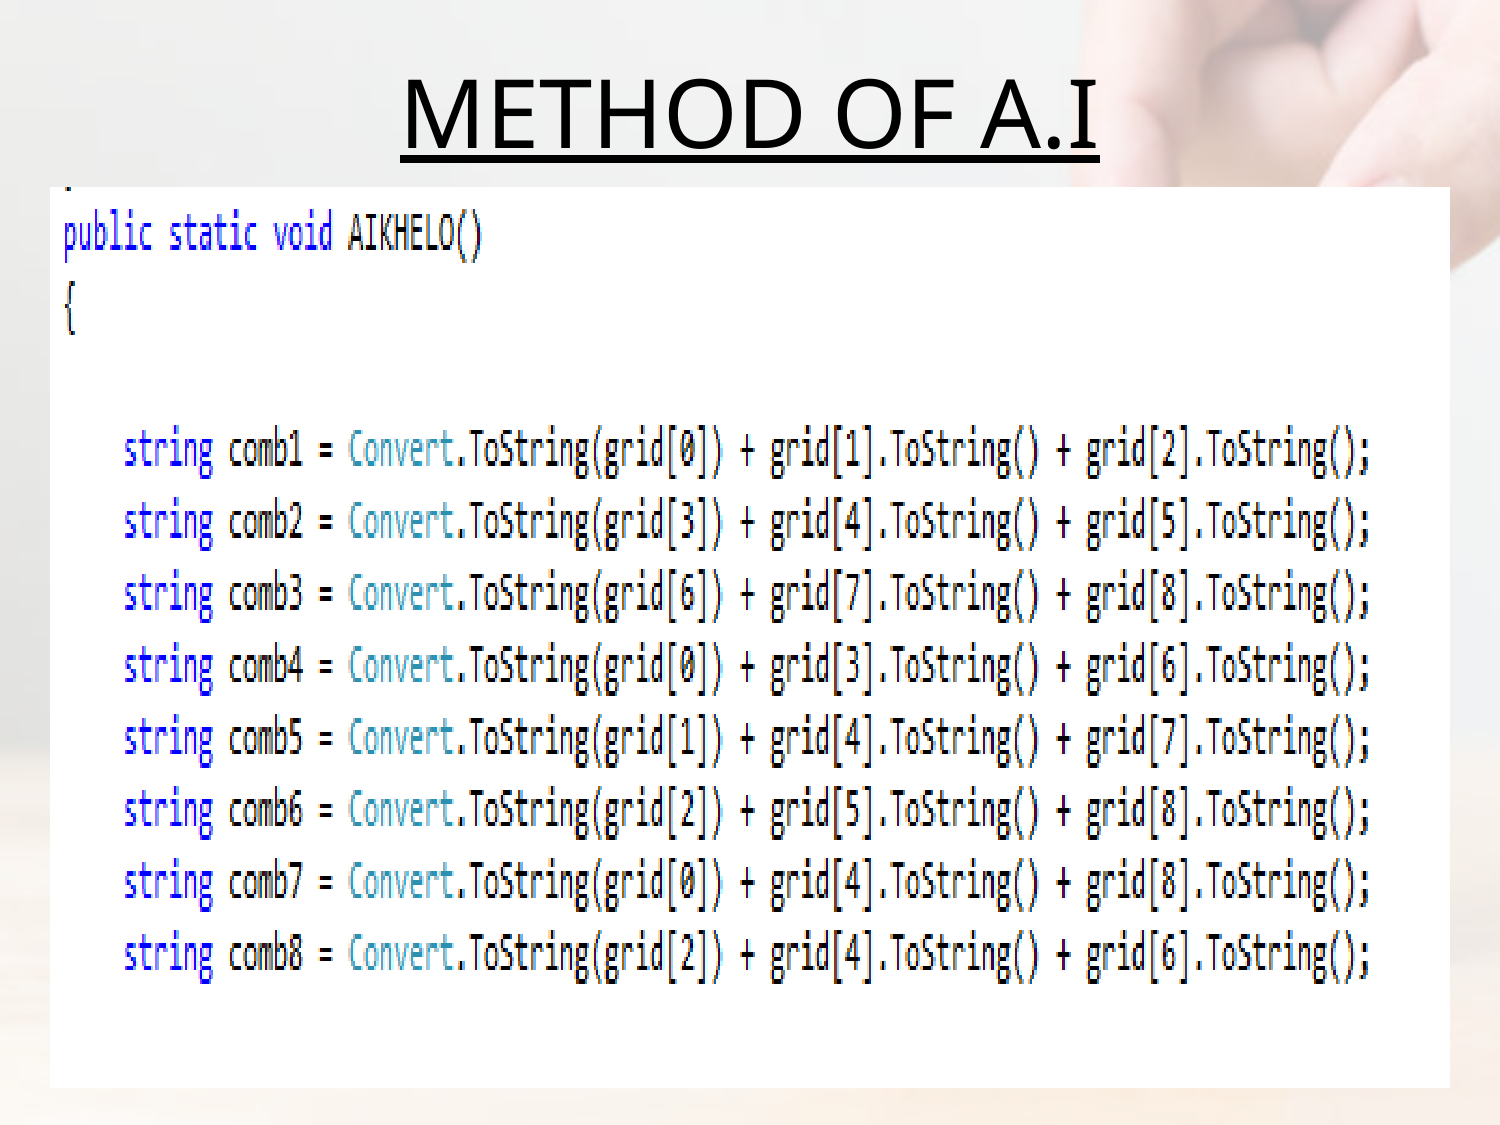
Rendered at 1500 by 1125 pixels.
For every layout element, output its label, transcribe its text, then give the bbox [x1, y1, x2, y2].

title METHOD OF A.I [75, 45, 1425, 175]
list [49, 187, 1451, 1088]
